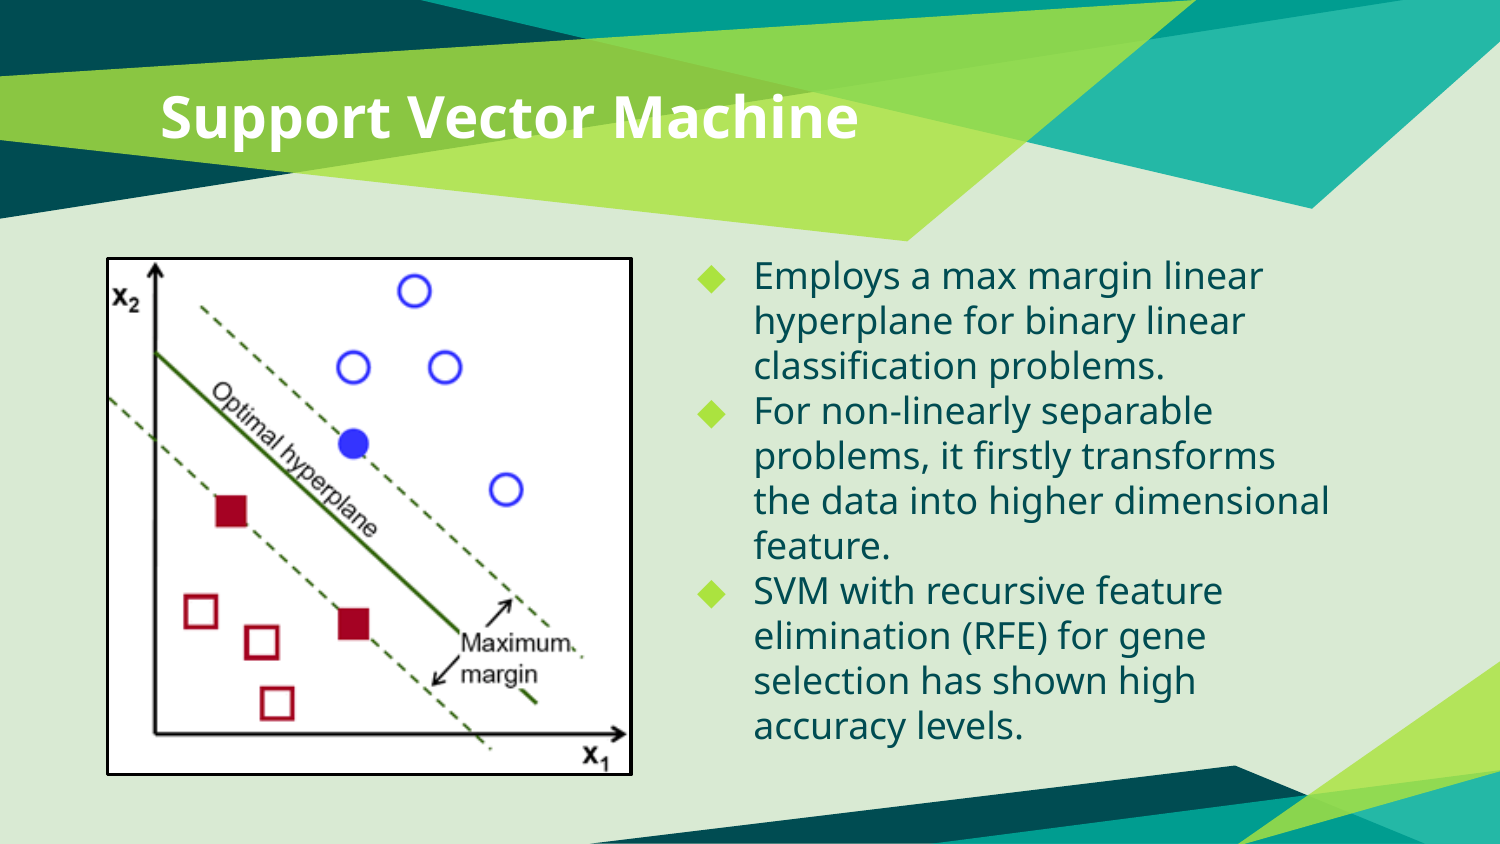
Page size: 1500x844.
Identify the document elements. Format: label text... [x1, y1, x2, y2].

picture [108, 259, 630, 774]
title Support Vector Machine [145, 65, 1355, 206]
list Employs a max margin linear hyperplane for binary linear classification problems. For non-linearly separable problems, it firstly transforms the data into higher dimensional feature. SVM with recursive feature elimination (RFE) for gene selection has shown high accuracy levels. [663, 237, 1355, 784]
